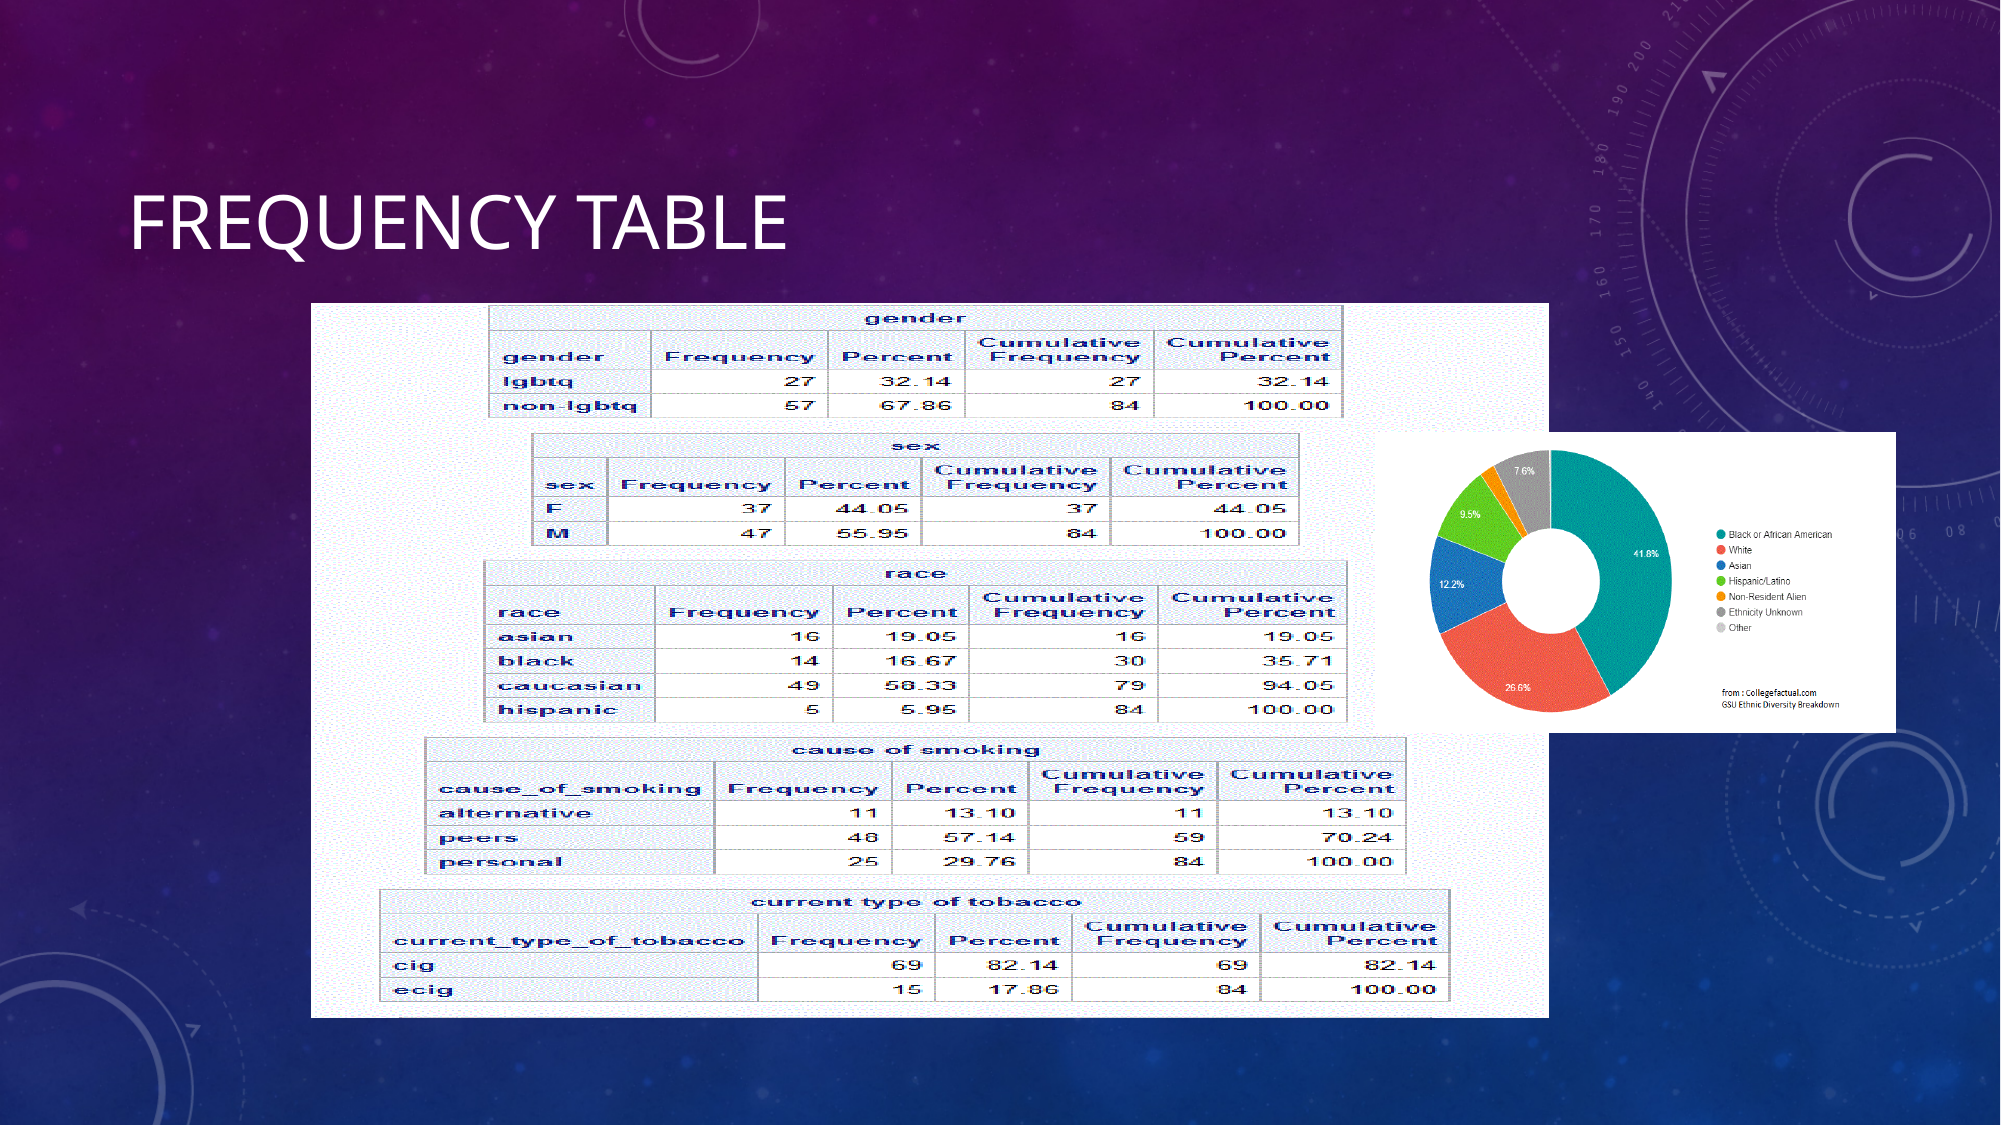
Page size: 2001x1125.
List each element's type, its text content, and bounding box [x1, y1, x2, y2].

title Frequency Table [112, 99, 1775, 339]
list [311, 303, 1549, 1019]
picture [0, 0, 2001, 1125]
